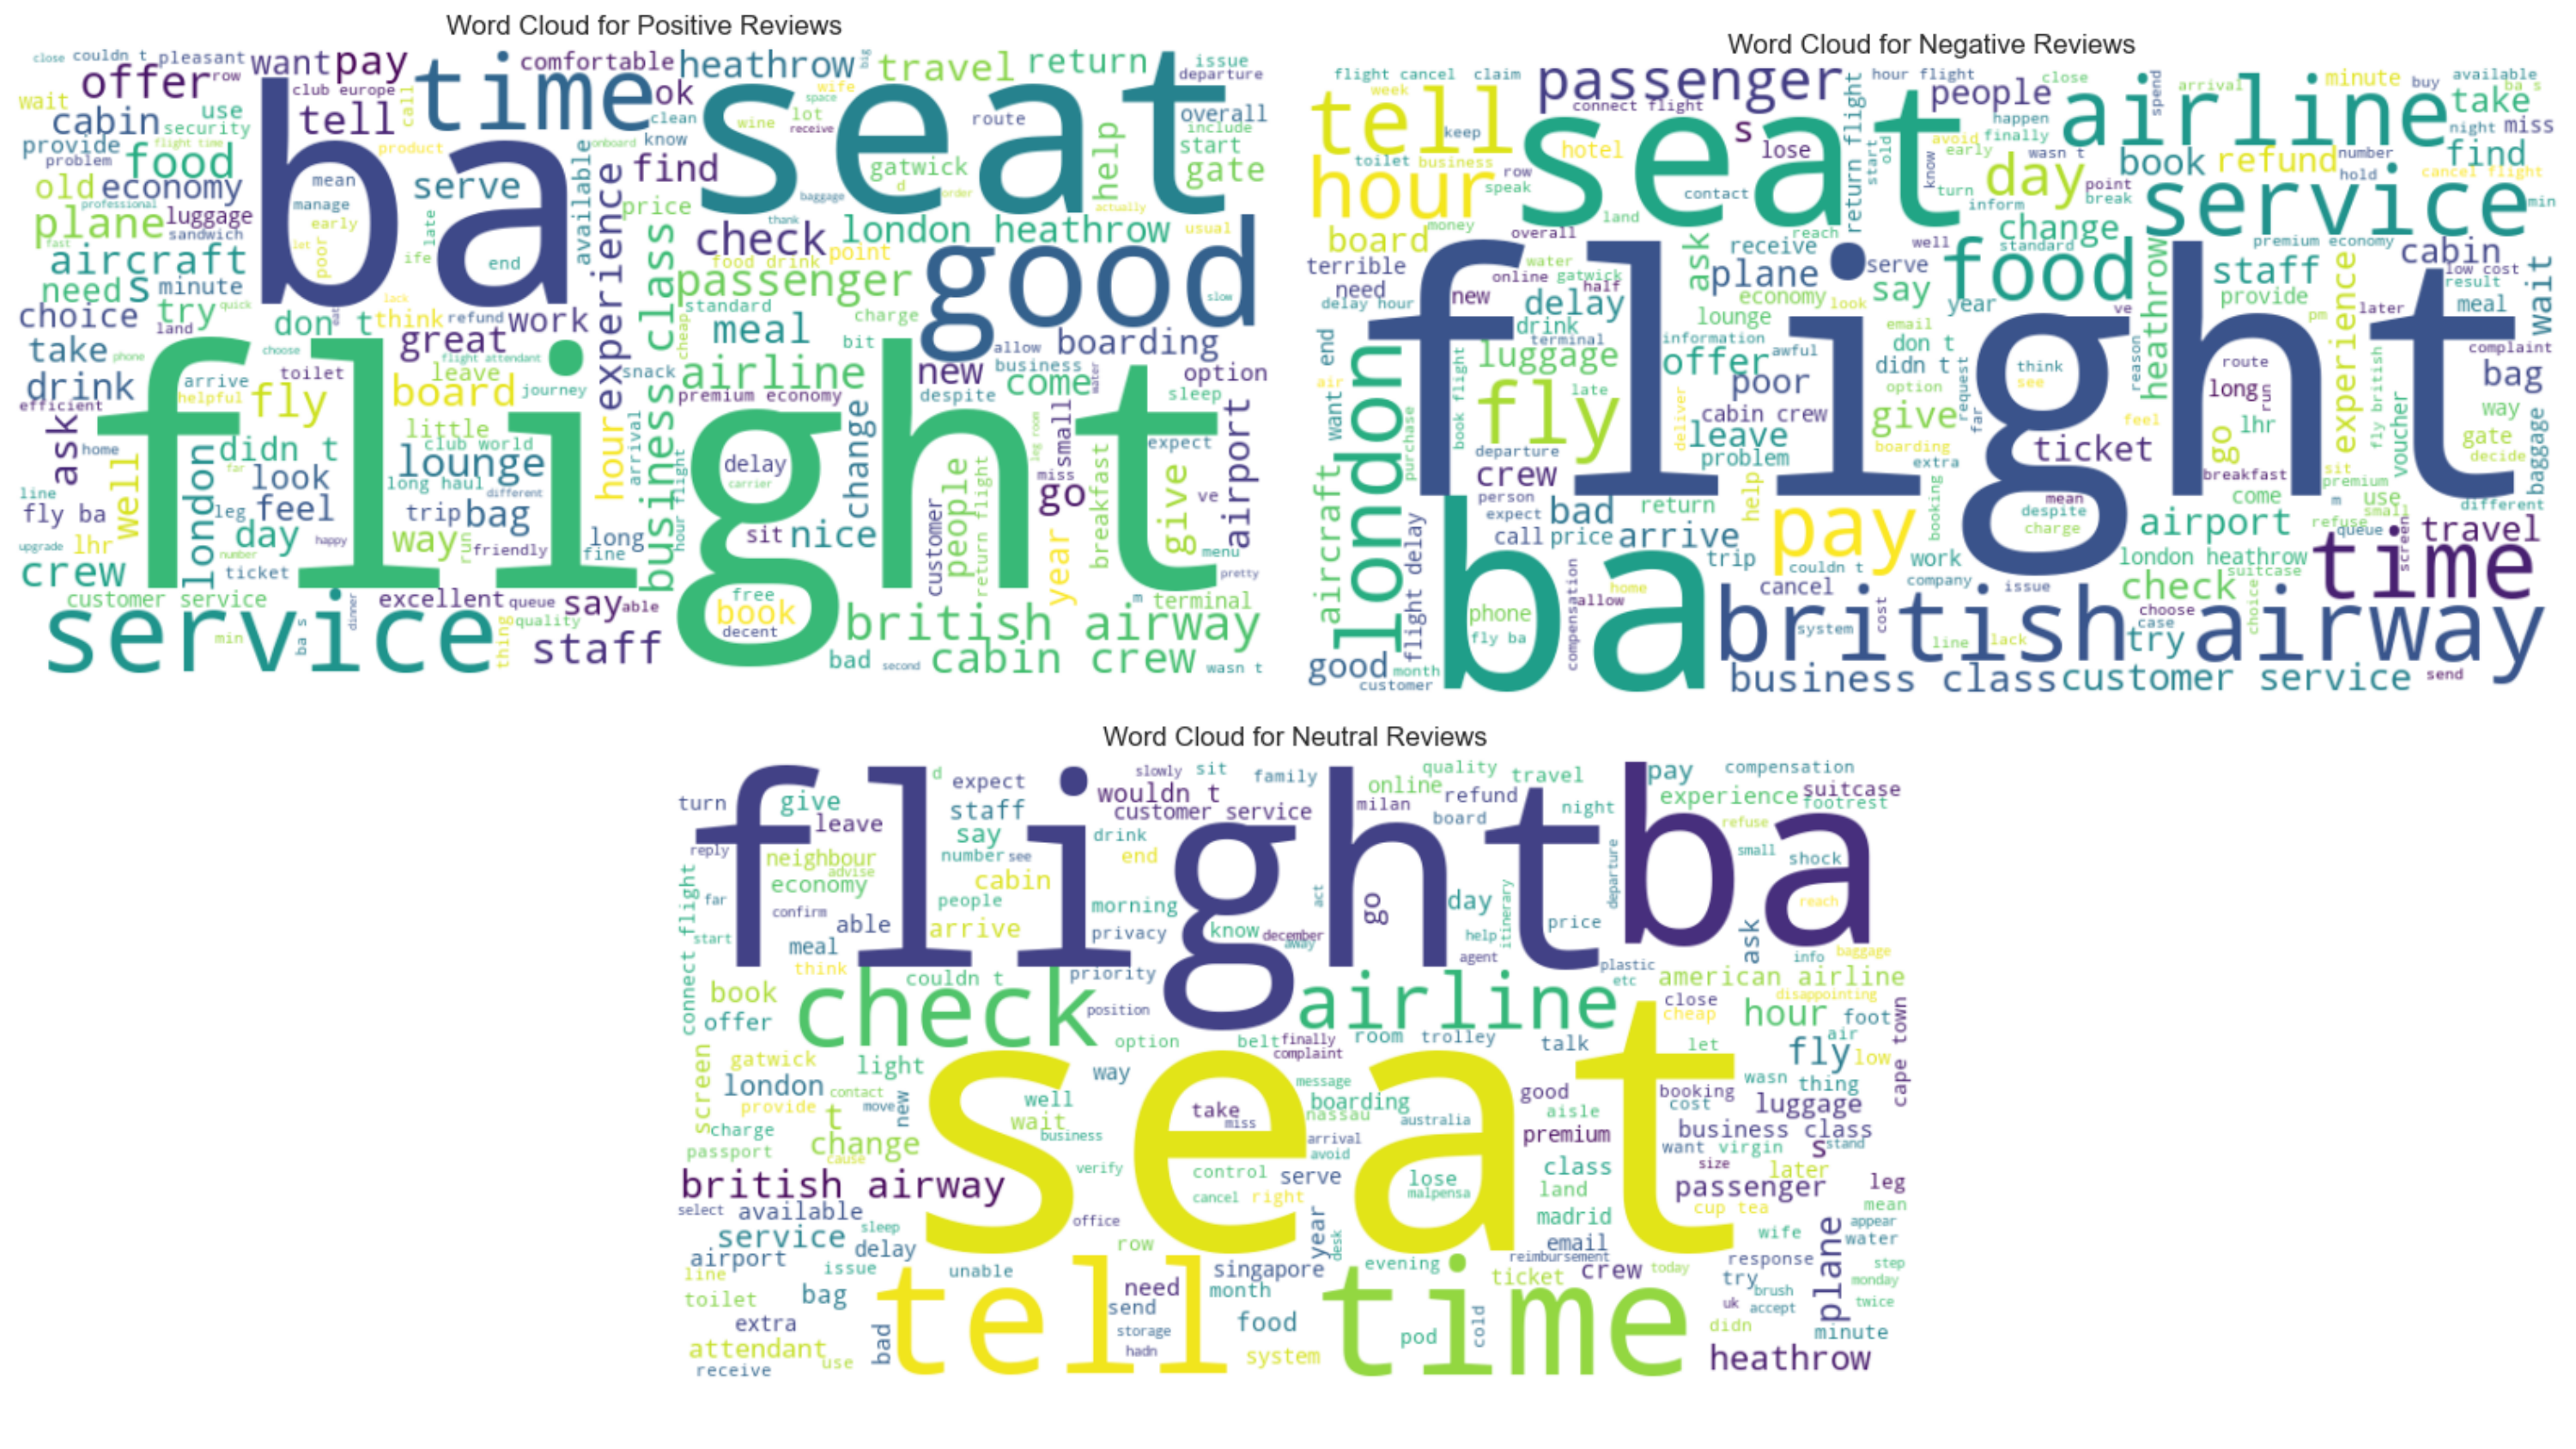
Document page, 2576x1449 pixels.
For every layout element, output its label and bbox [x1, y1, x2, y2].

text_box [0, 0, 1288, 693]
text_box [659, 711, 1932, 1396]
text_box [1287, 18, 2576, 712]
